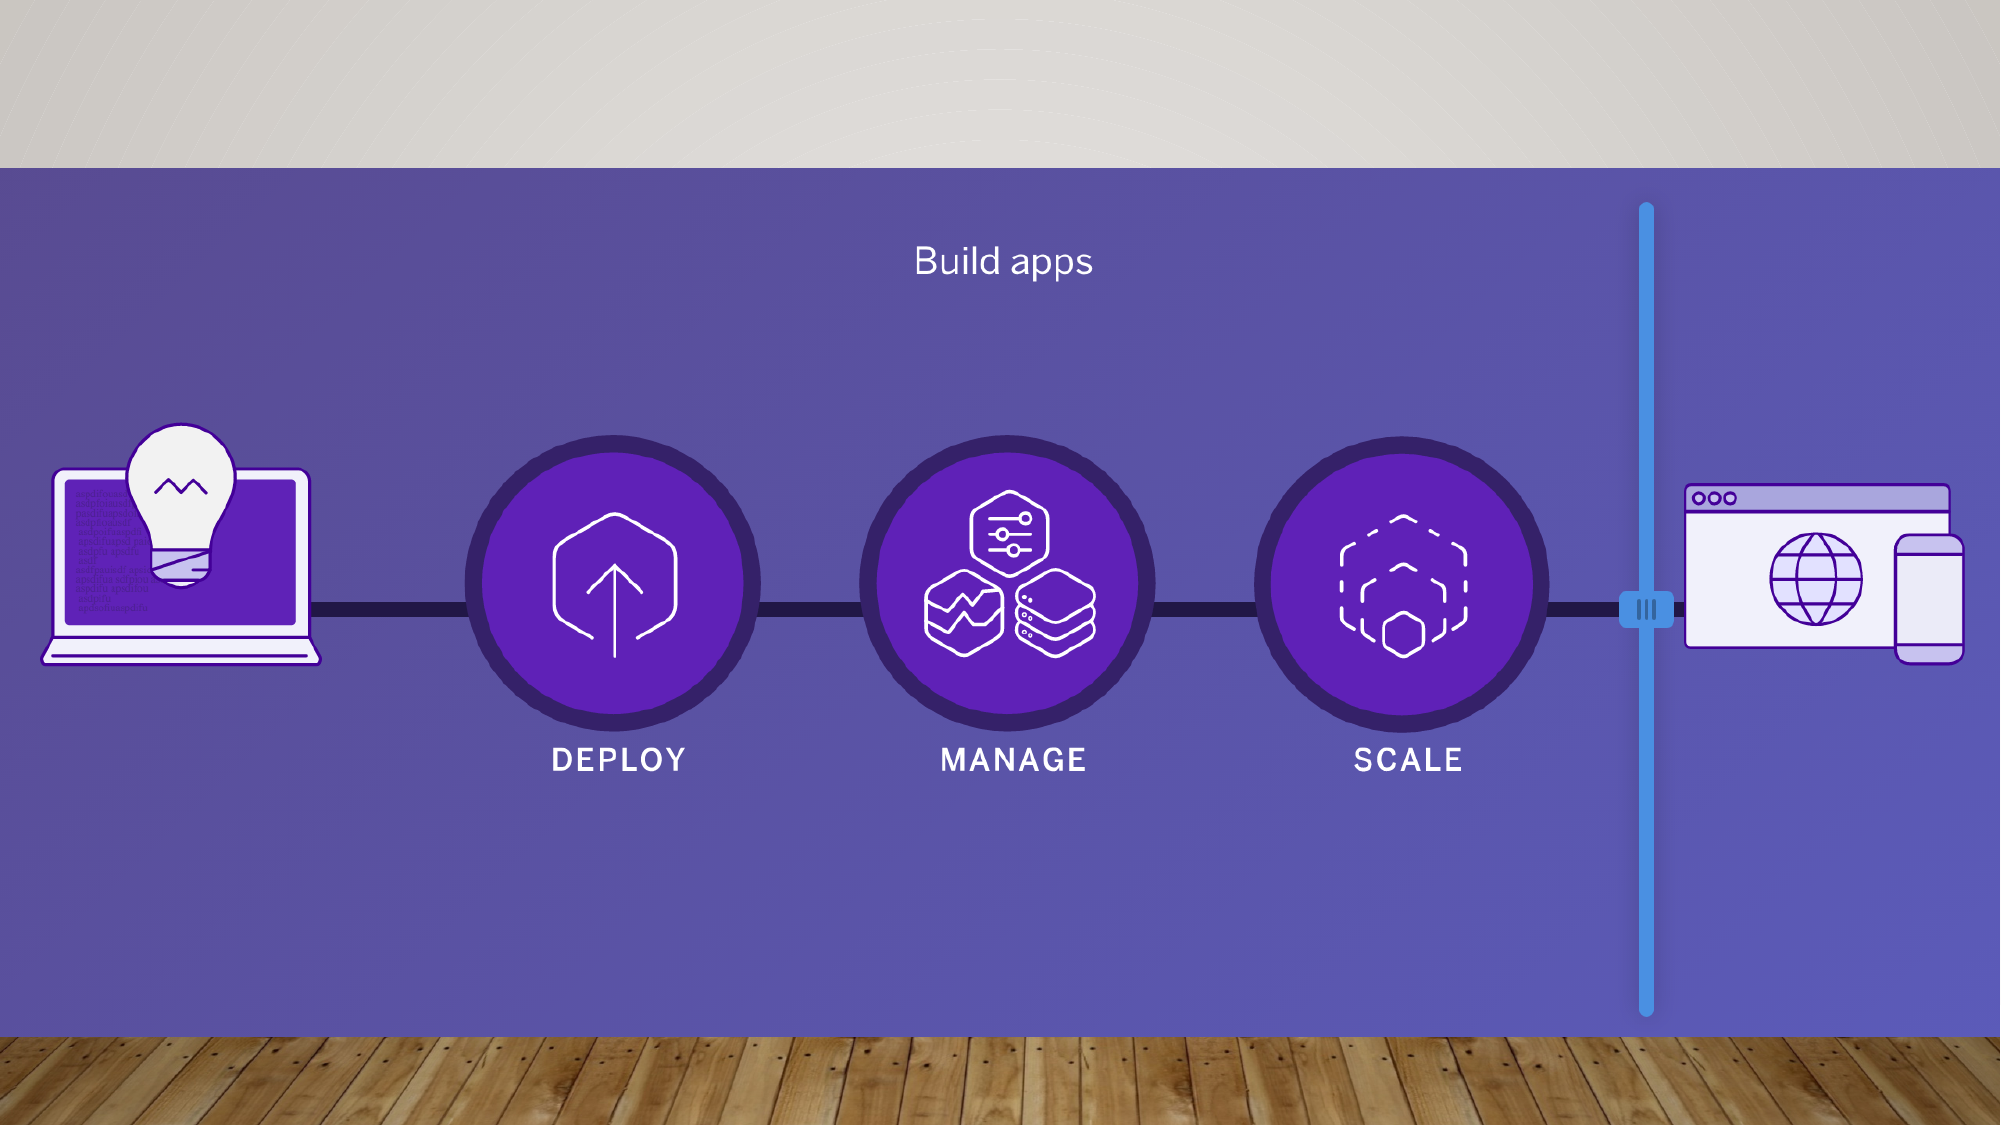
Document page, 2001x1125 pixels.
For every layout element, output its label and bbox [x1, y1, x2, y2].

picture [0, 1037, 2000, 1125]
list [0, 167, 2000, 1037]
